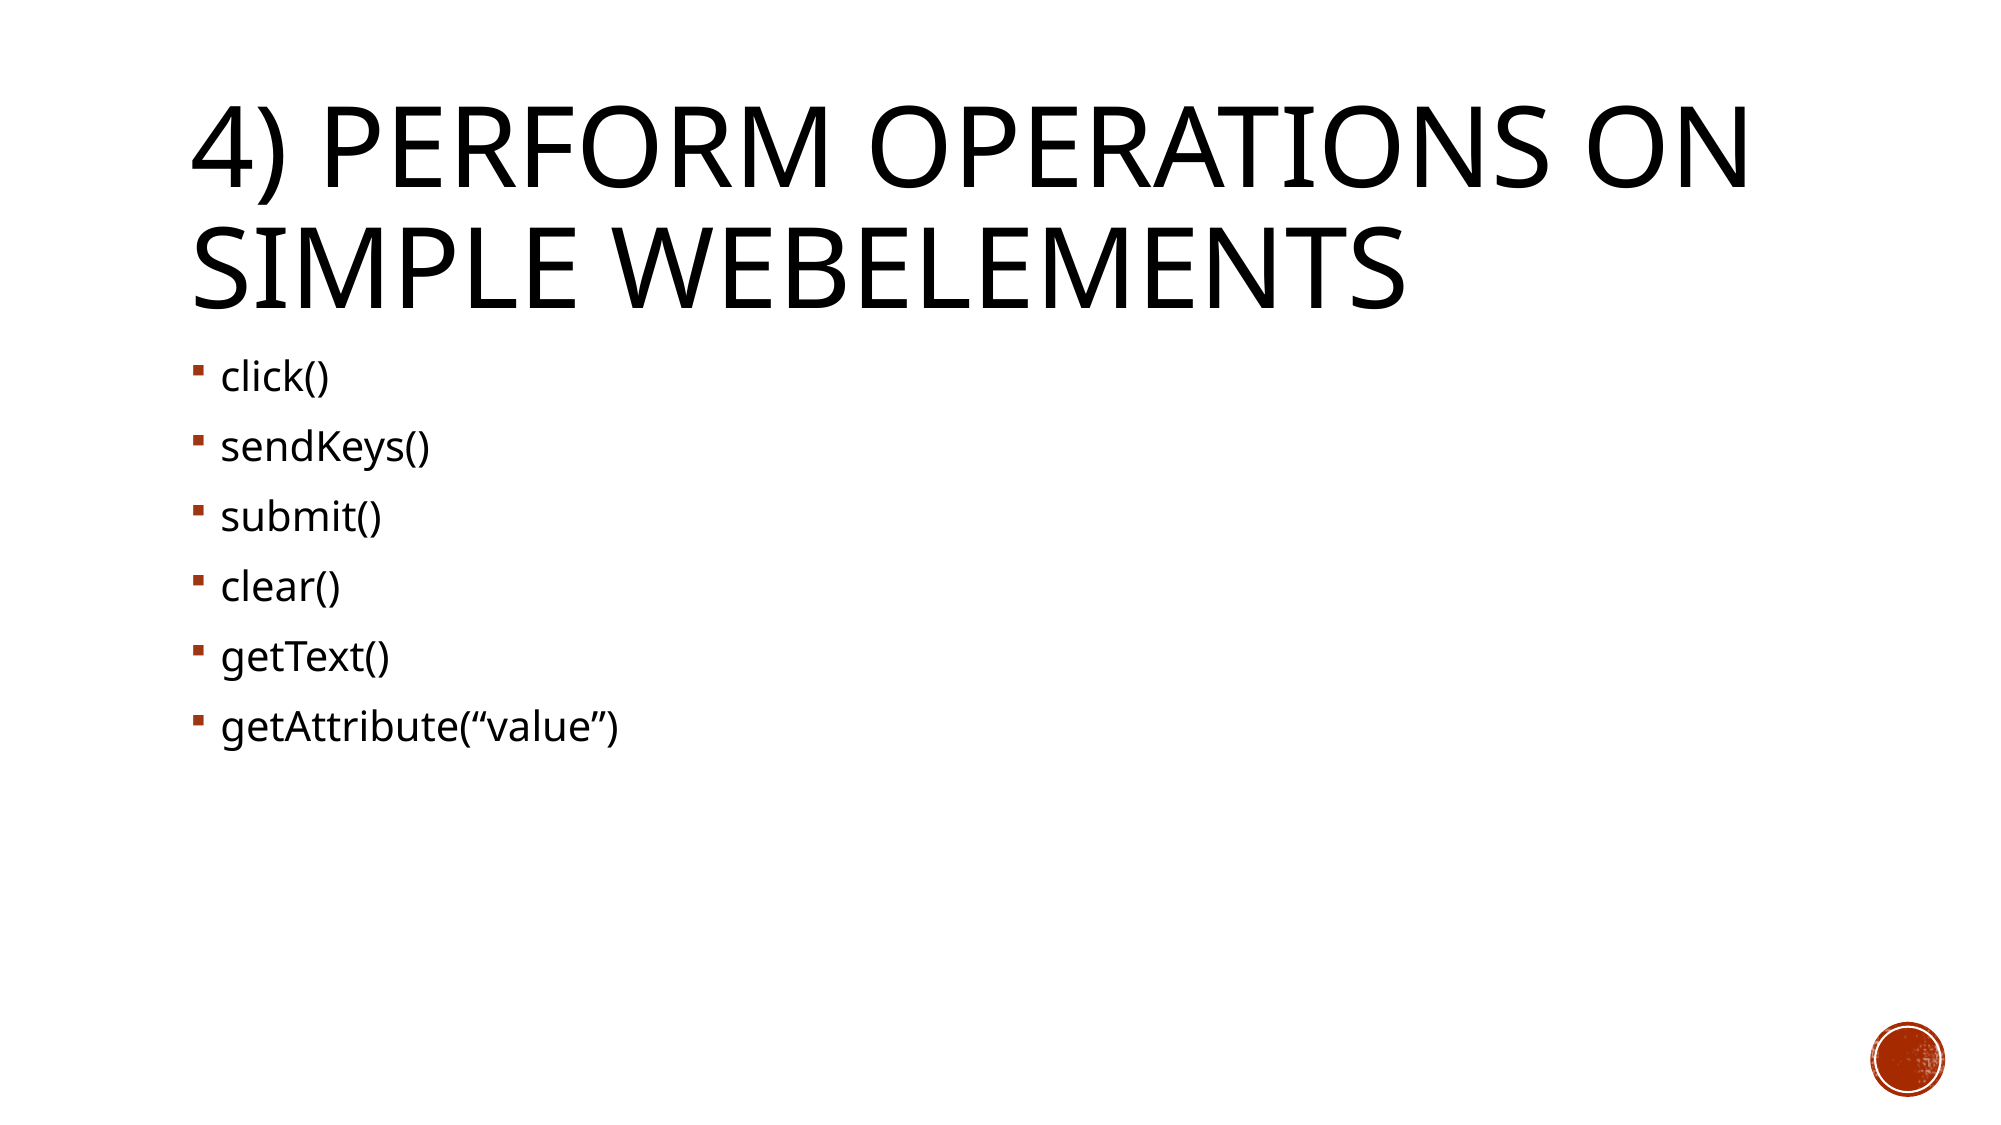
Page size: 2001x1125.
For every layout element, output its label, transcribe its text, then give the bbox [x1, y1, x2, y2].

title 4) Perform Operations on Simple WebElements [175, 79, 1826, 344]
list click() sendKeys() submit() clear() getText() getAttribute(“value”) [175, 348, 1826, 1013]
